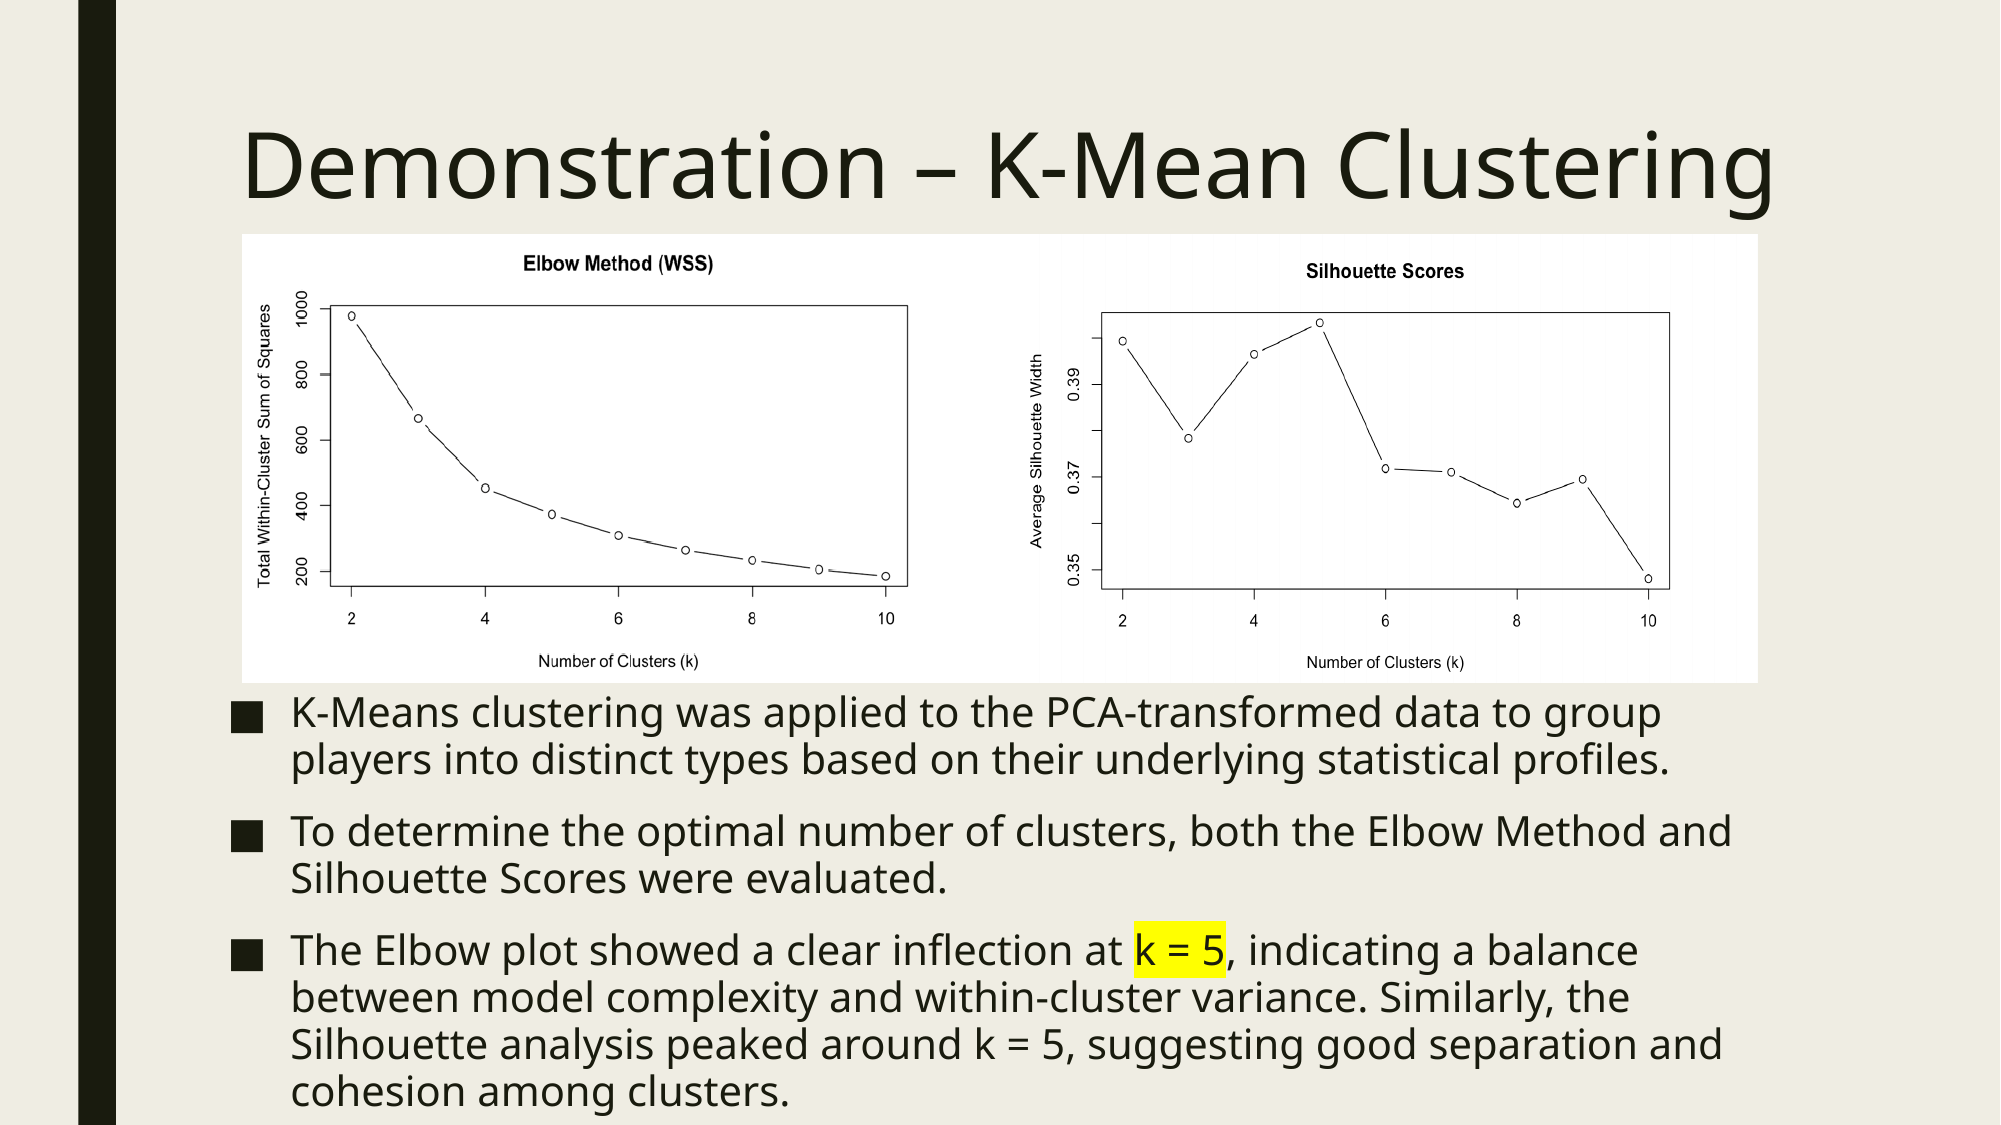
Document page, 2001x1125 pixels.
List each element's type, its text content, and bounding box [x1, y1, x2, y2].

title Demonstration – K-Mean Clustering [225, 112, 1800, 357]
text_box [242, 234, 1758, 683]
list K-Means clustering was applied to the PCA-transformed data to group players into distinct types based on their underlying statistical profiles. To determine the optimal number of clusters, both the Elbow Method and Silhouette Scores were evaluated. The Elbow plot showed a clear inflection at k = 5, indicating a balance between model complexity and within-cluster variance. Similarly, the Silhouette analysis peaked around k = 5, suggesting good separation and cohesion among clusters. [212, 682, 1788, 1125]
